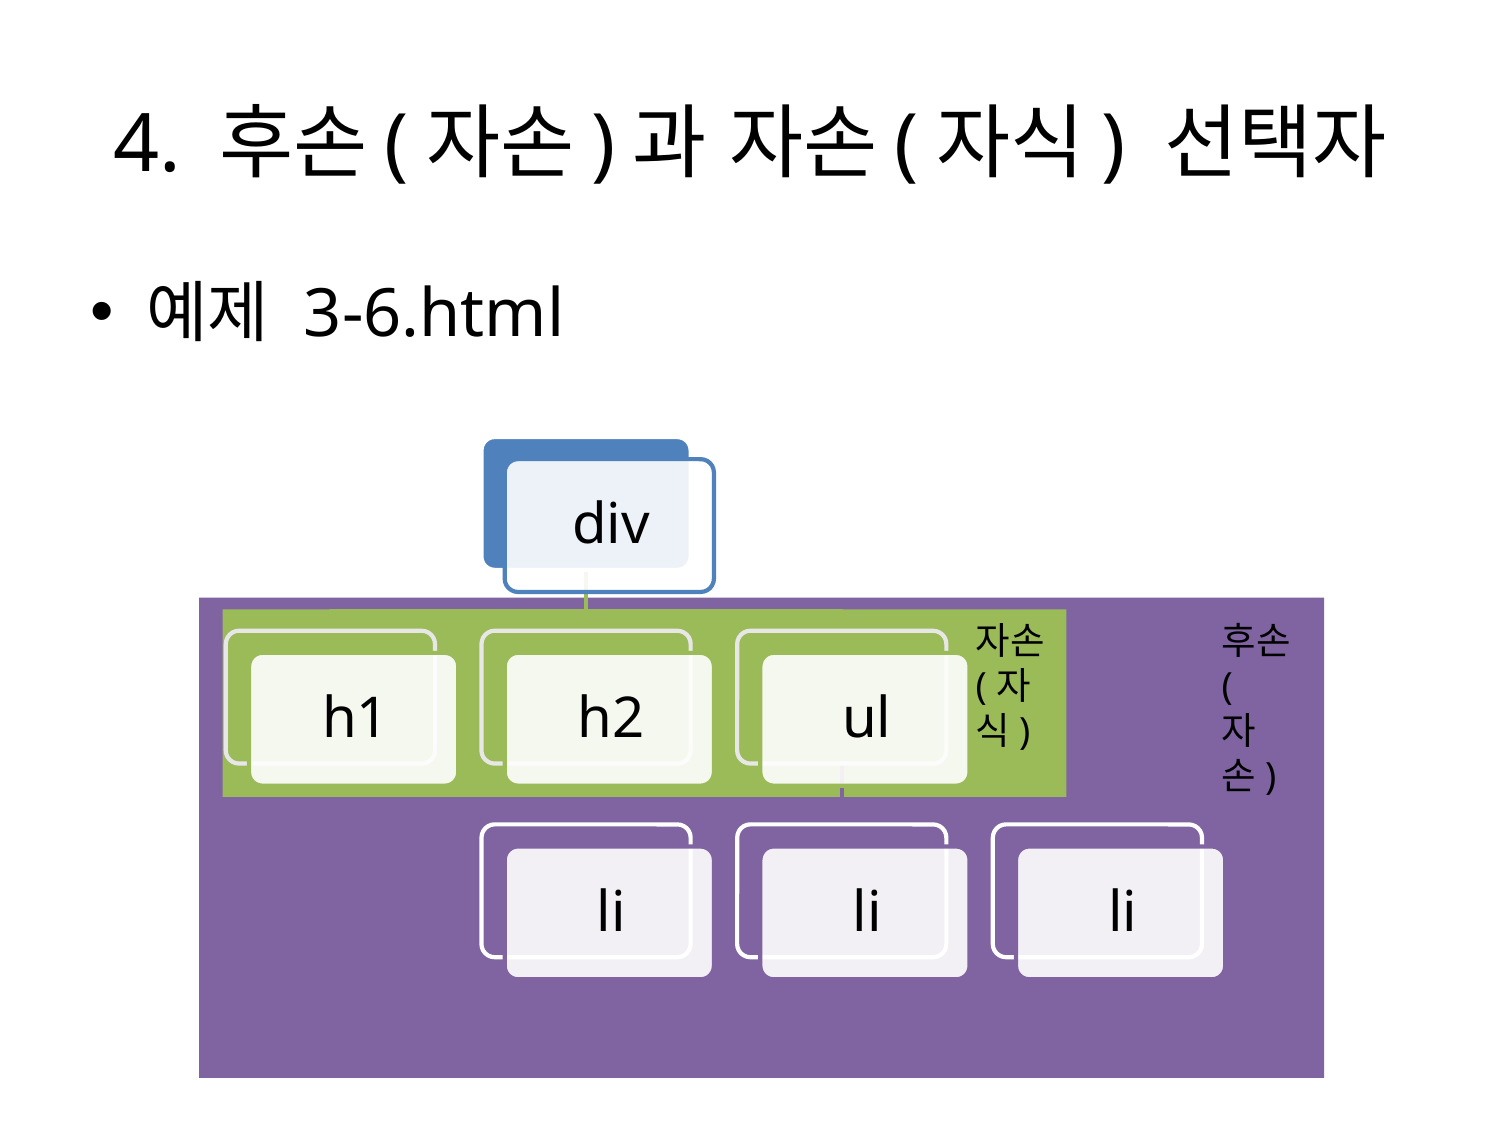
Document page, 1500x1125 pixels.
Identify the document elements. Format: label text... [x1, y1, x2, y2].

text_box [225, 374, 1226, 1042]
text_box 후손(자손) [1231, 609, 1325, 805]
text_box g [197, 1005, 1326, 1080]
list 예제 3-6.html [75, 262, 1425, 1005]
title 4. 후손(자손)과 자손(자식) 선택자 [75, 45, 1425, 233]
